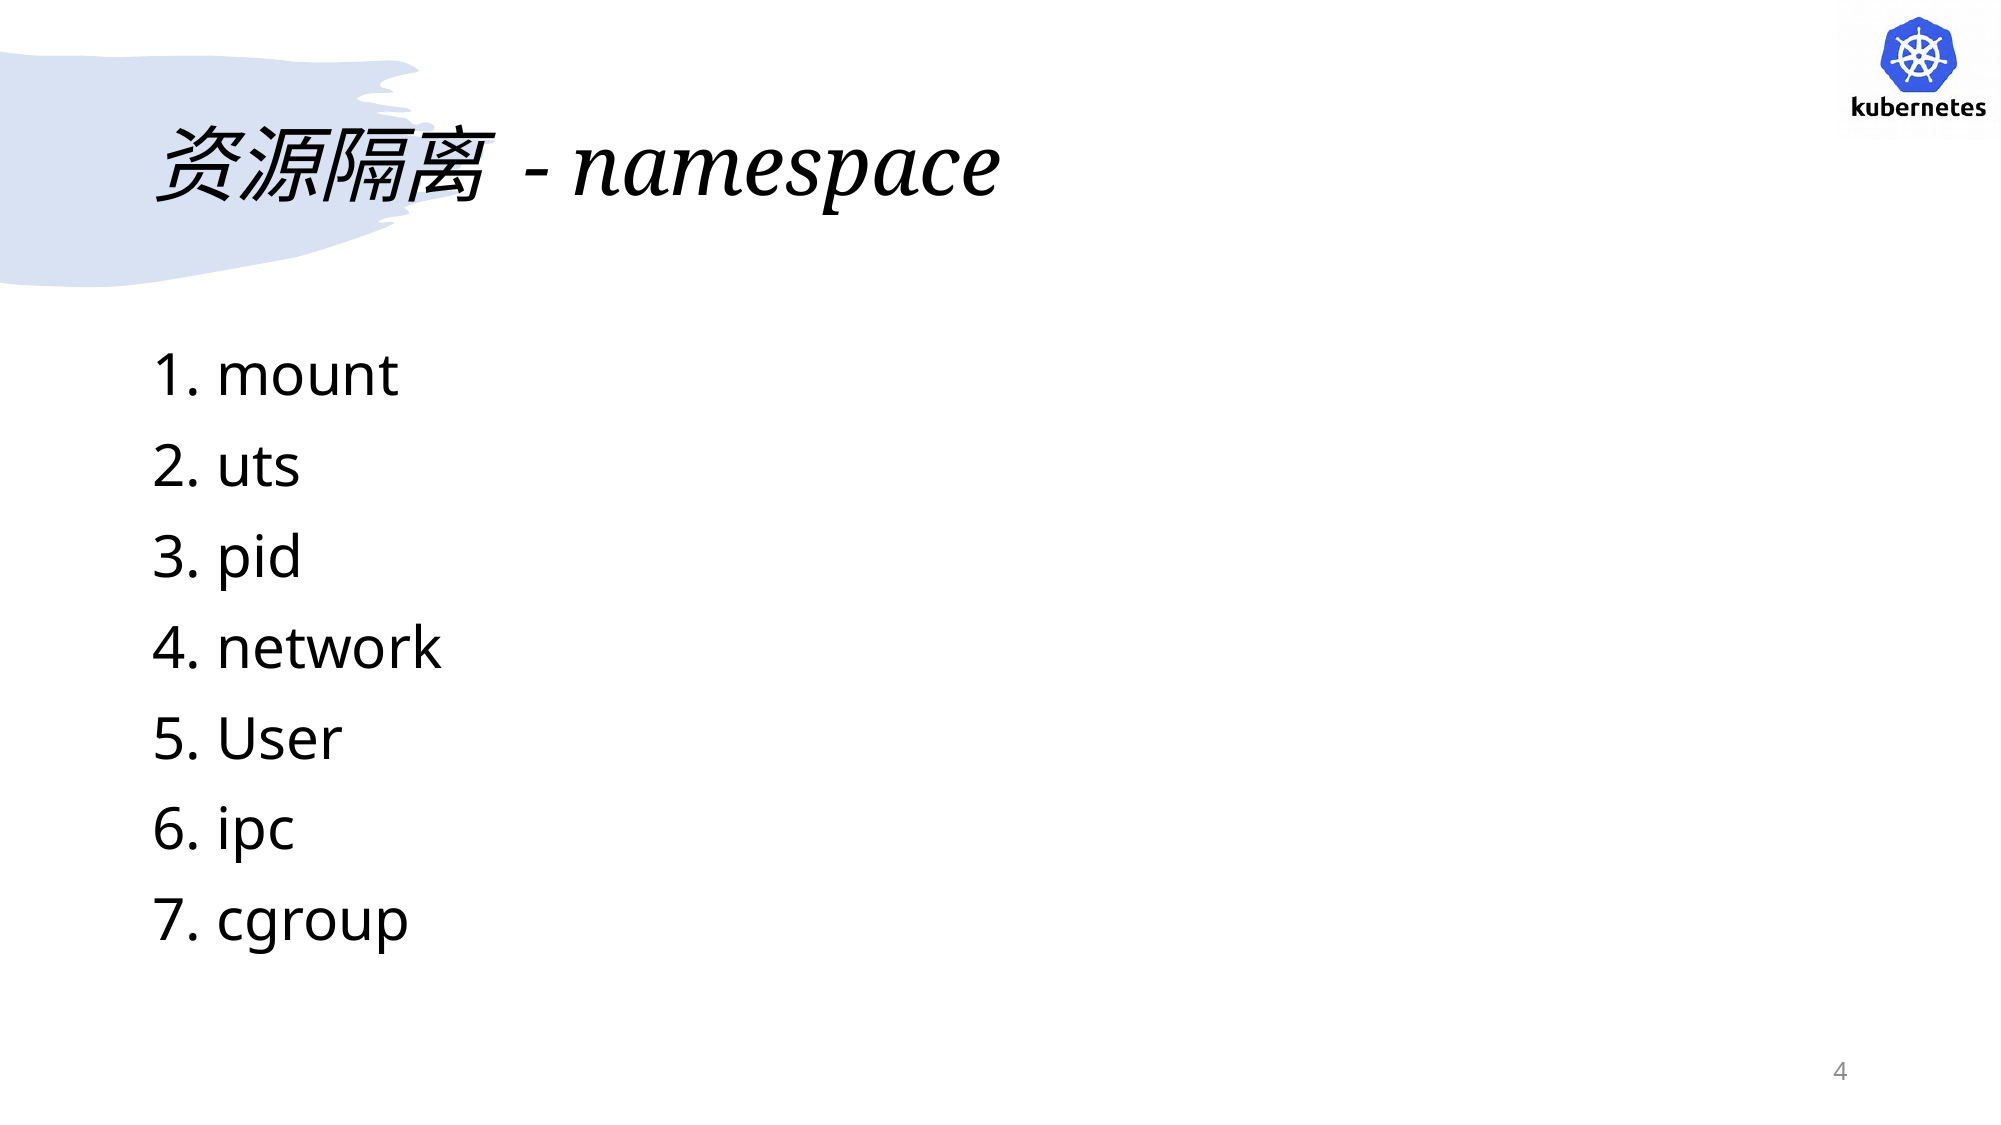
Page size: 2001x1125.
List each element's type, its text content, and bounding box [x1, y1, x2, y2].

picture [1837, 0, 2000, 140]
list mount uts pid network User ipc cgroup [137, 329, 1863, 1013]
slide_number 4 [1412, 1042, 1863, 1103]
title 资源隔离 - namespace [137, 59, 1863, 278]
